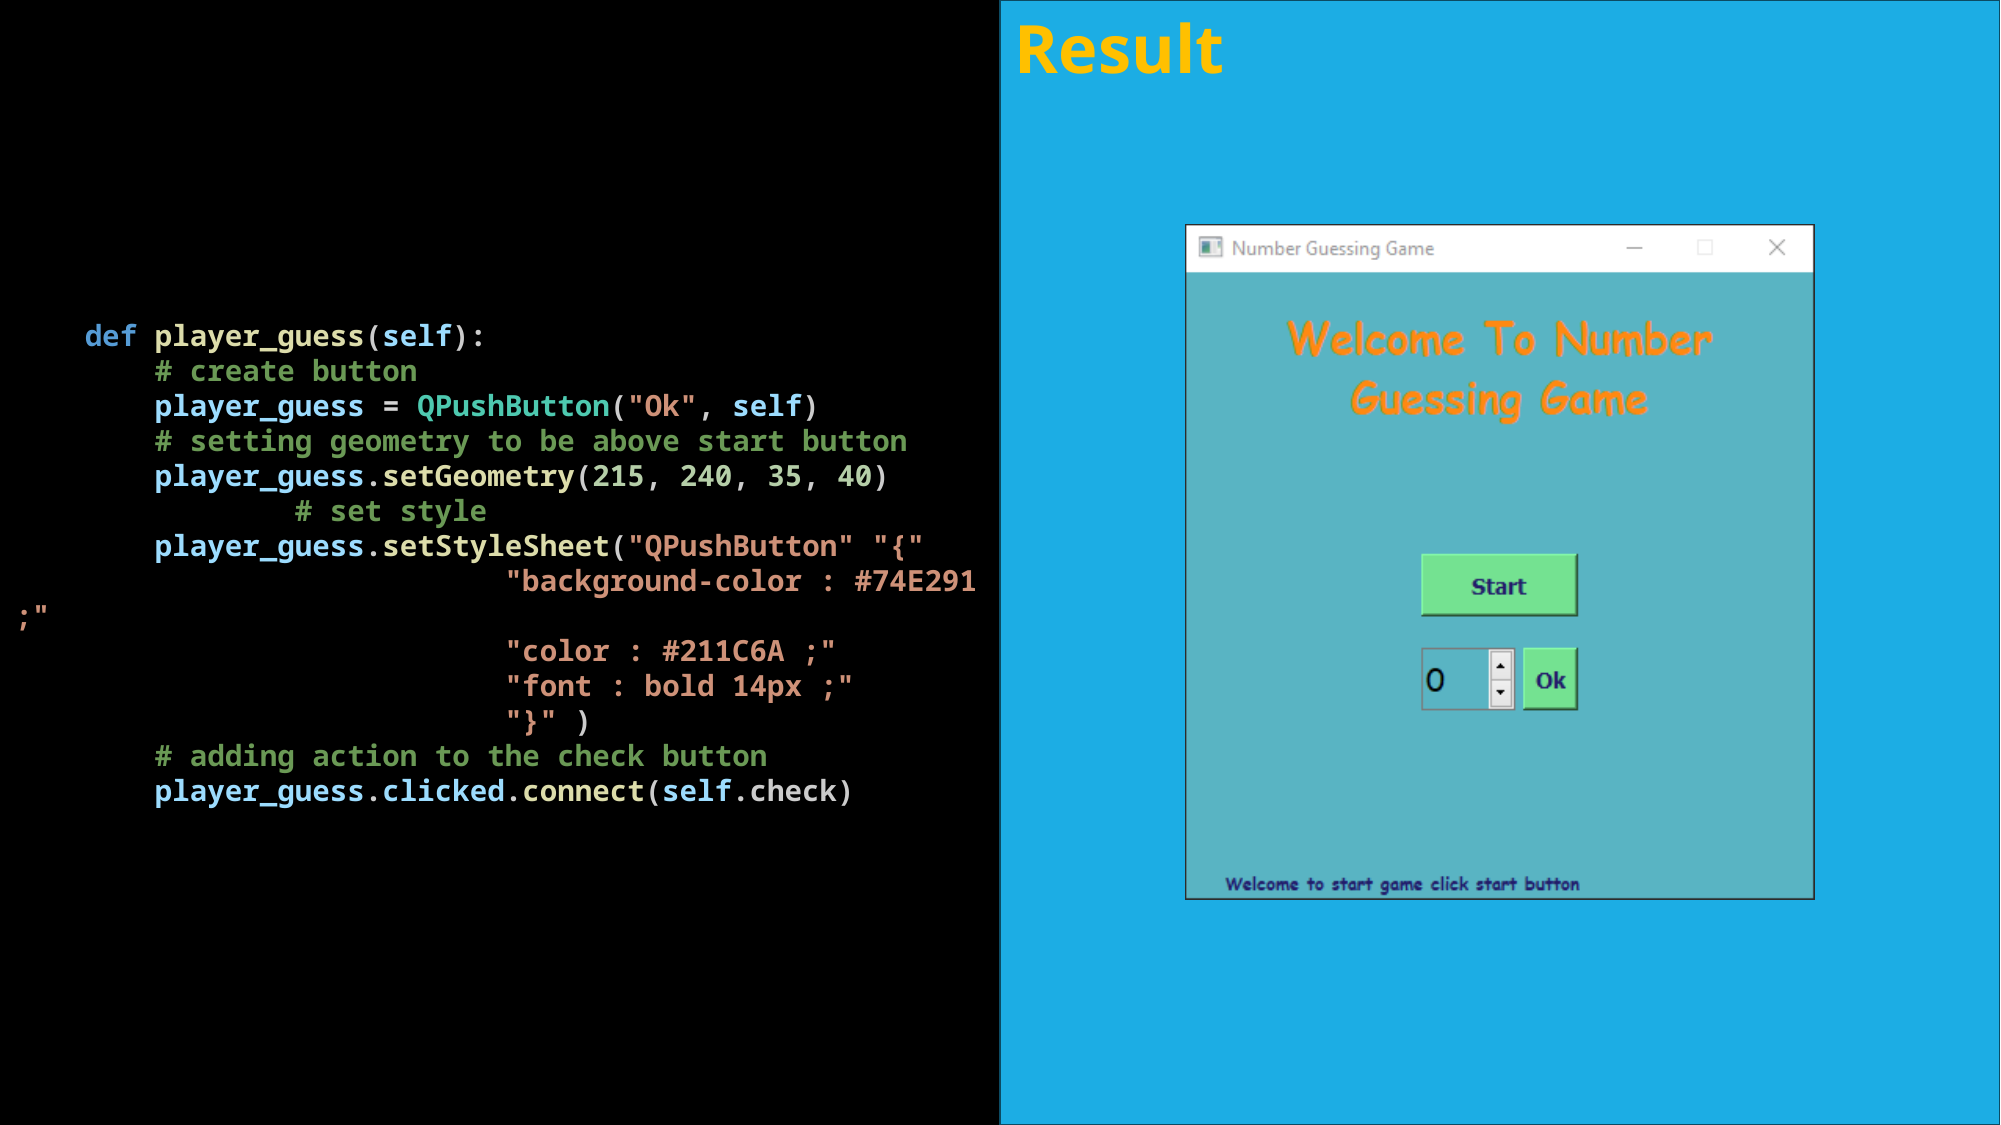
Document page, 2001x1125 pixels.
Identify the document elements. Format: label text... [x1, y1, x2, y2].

text_box Result [999, 0, 2000, 1125]
picture [1185, 224, 1815, 901]
text_box def player_guess(self): # create button player_guess = QPushButton("Ok", self) # setting geometry to be above start button player_guess.setGeometry(215, 240, 35, 40) # set style player_guess.setStyleSheet("QPushButton" "{" "background-color : #74E291 ;" "color : #211C6A ;" "font : bold 14px ;" "}" ) # adding action to the check button player_guess.clicked.connect(self.check) [0, 0, 999, 1125]
